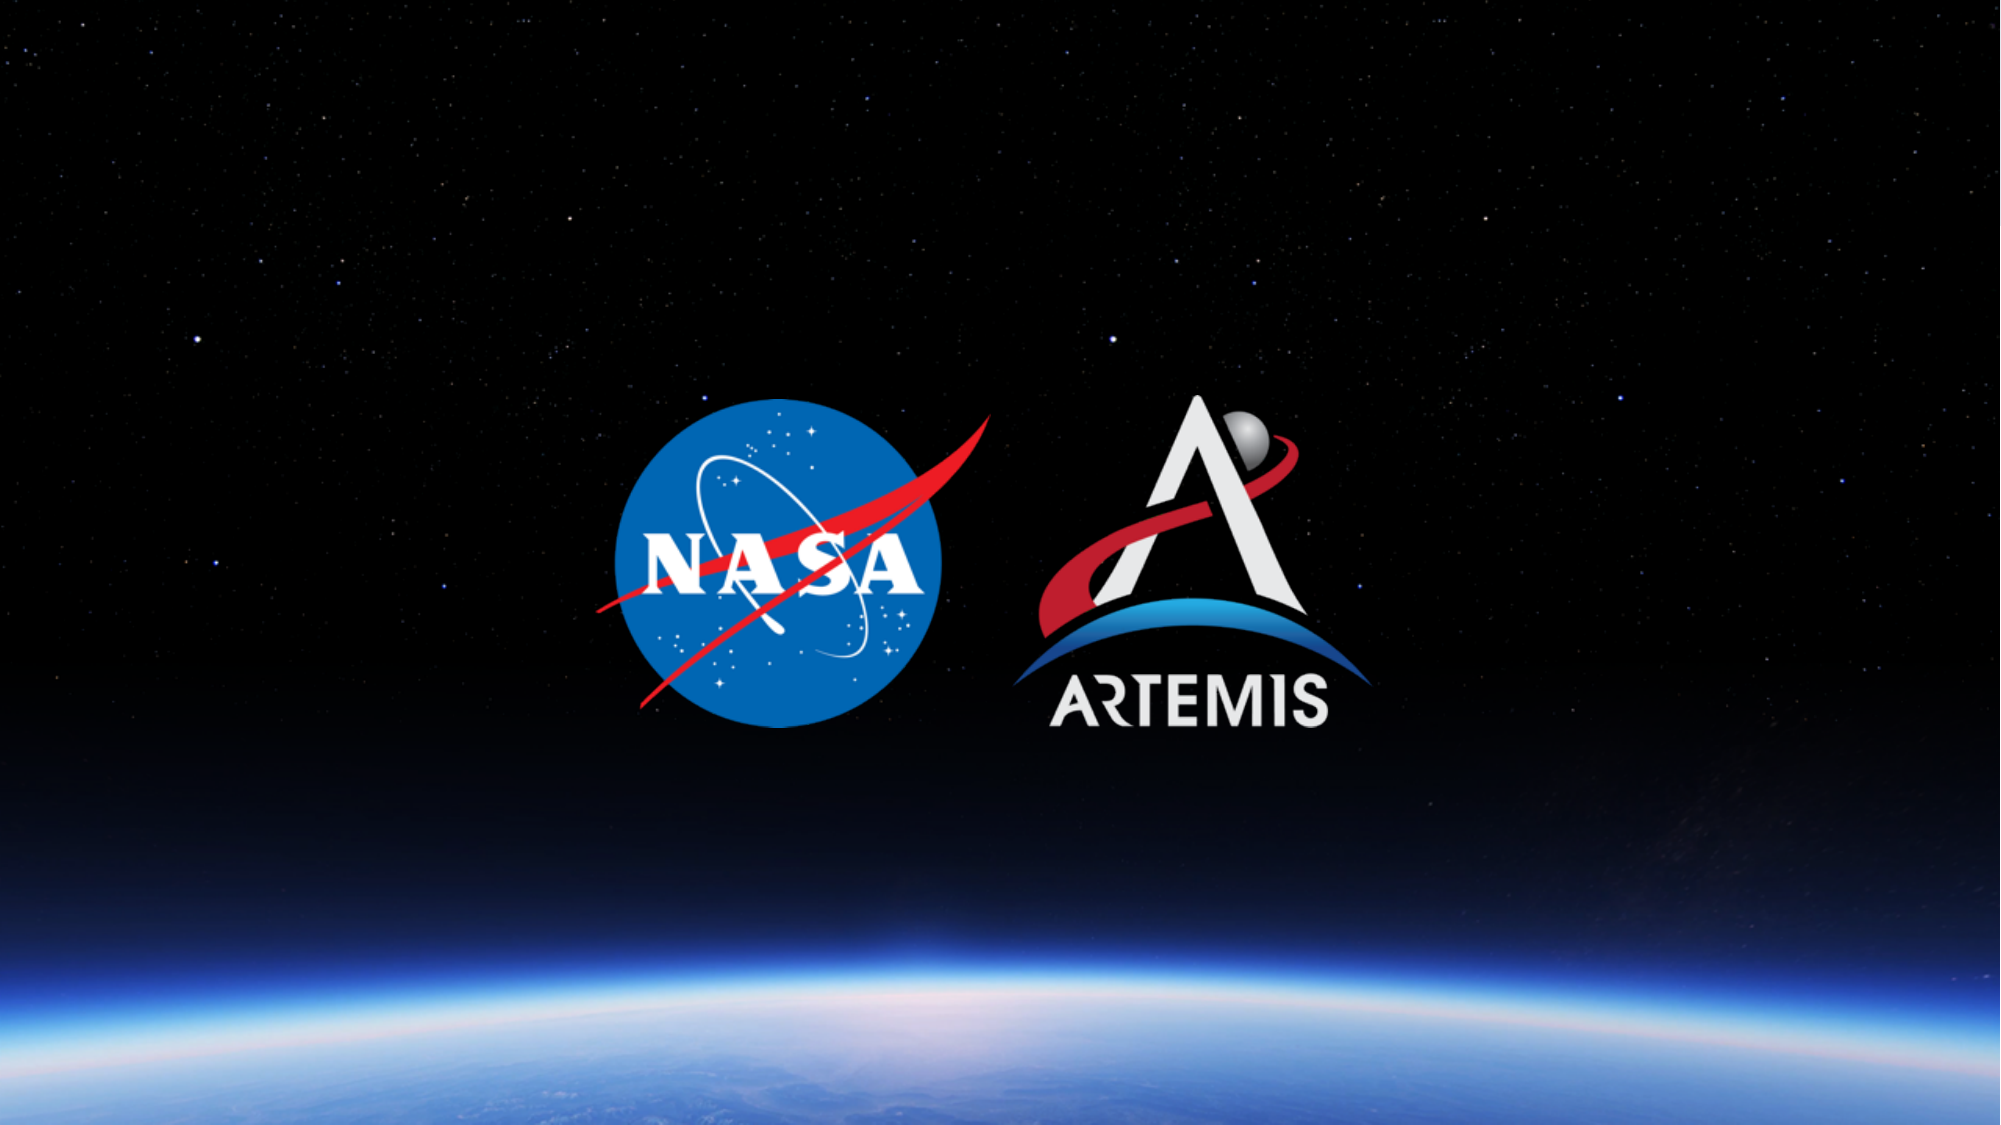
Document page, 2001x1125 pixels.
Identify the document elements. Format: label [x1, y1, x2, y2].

text_box [595, 395, 1374, 728]
picture [0, 0, 2000, 1125]
